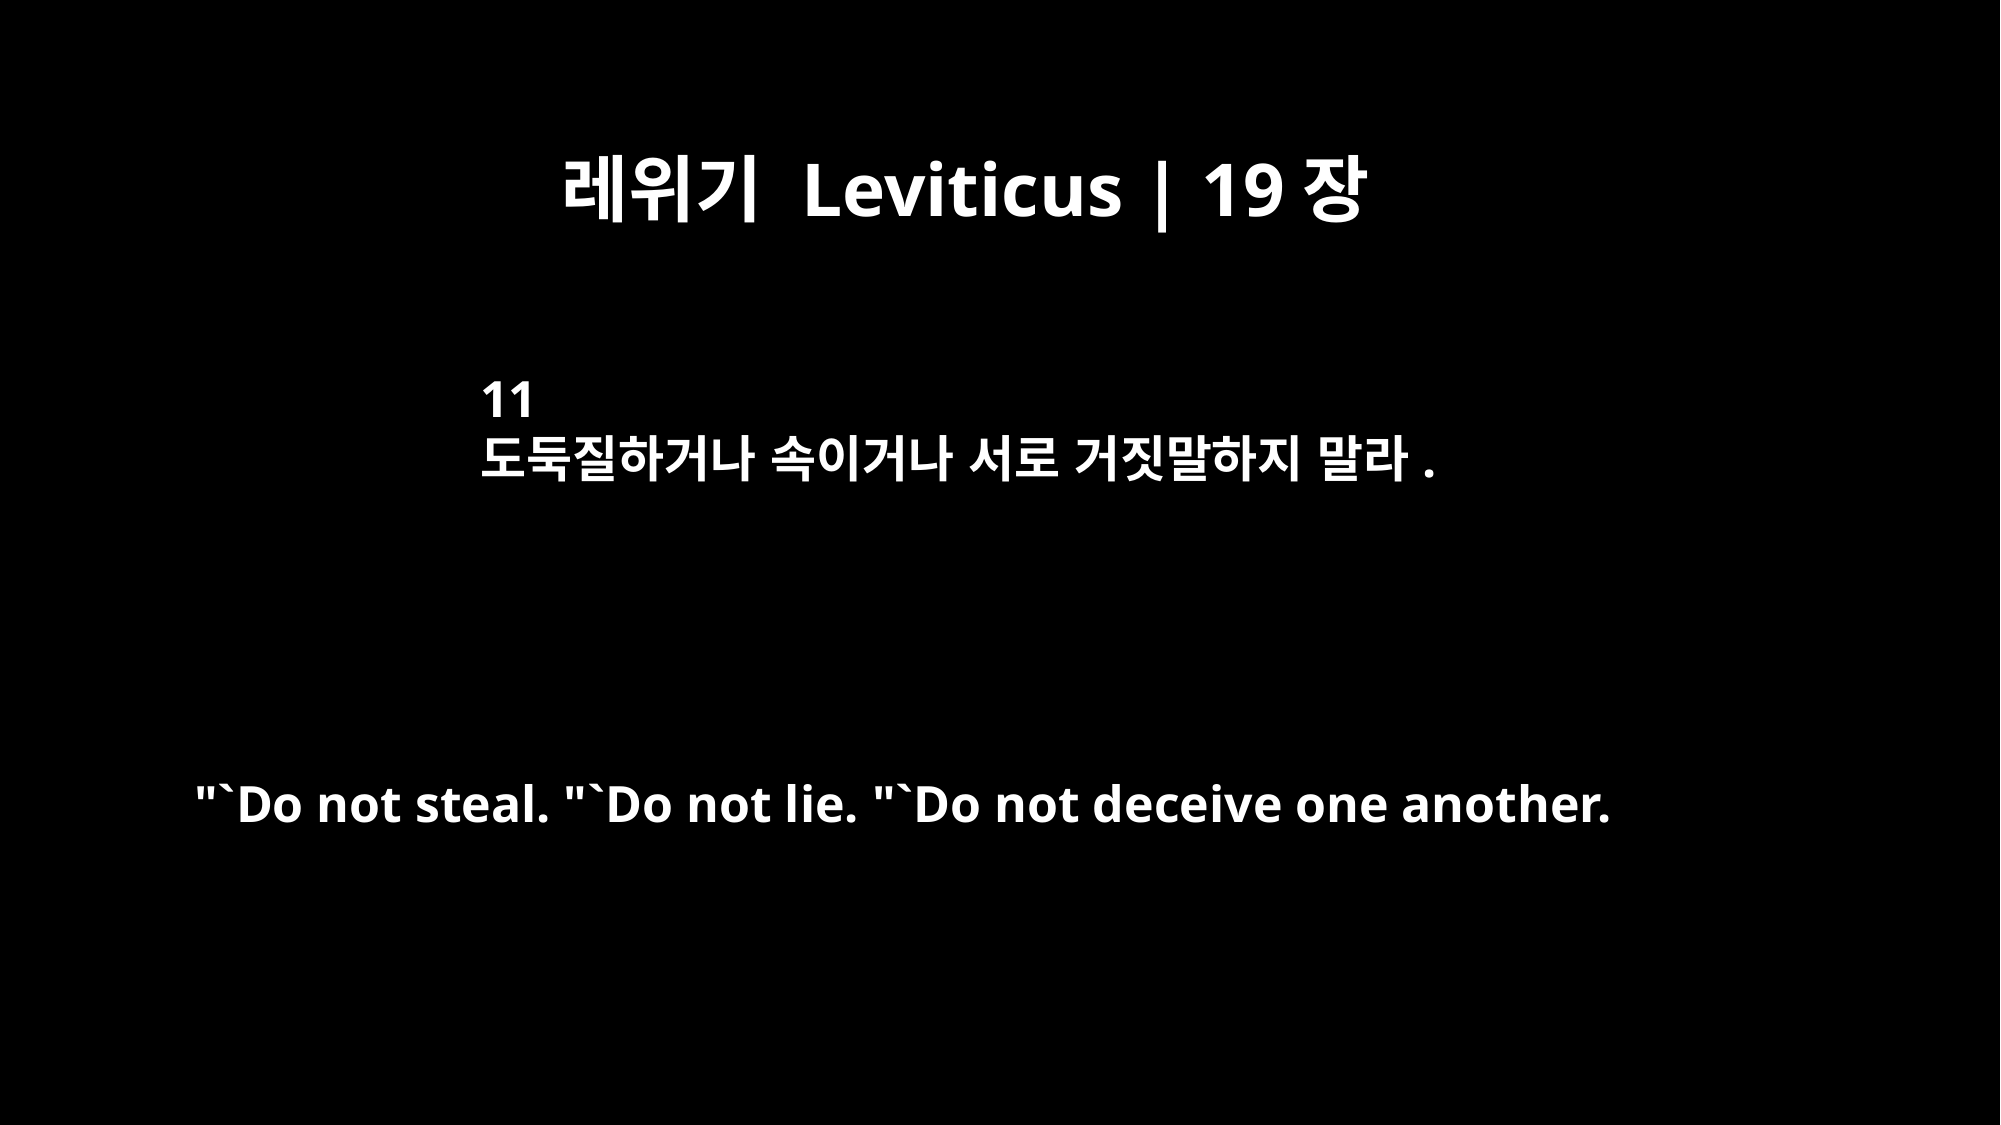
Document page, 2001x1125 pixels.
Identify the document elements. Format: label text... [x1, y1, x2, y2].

text_box 11 도둑질하거나 속이거나 서로 거짓말하지 말라. [465, 359, 1452, 495]
text_box "`Do not steal. "`Do not lie. "`Do not deceive one another. [179, 764, 1628, 840]
text_box 레위기 Leviticus | 19장 [546, 136, 1386, 239]
